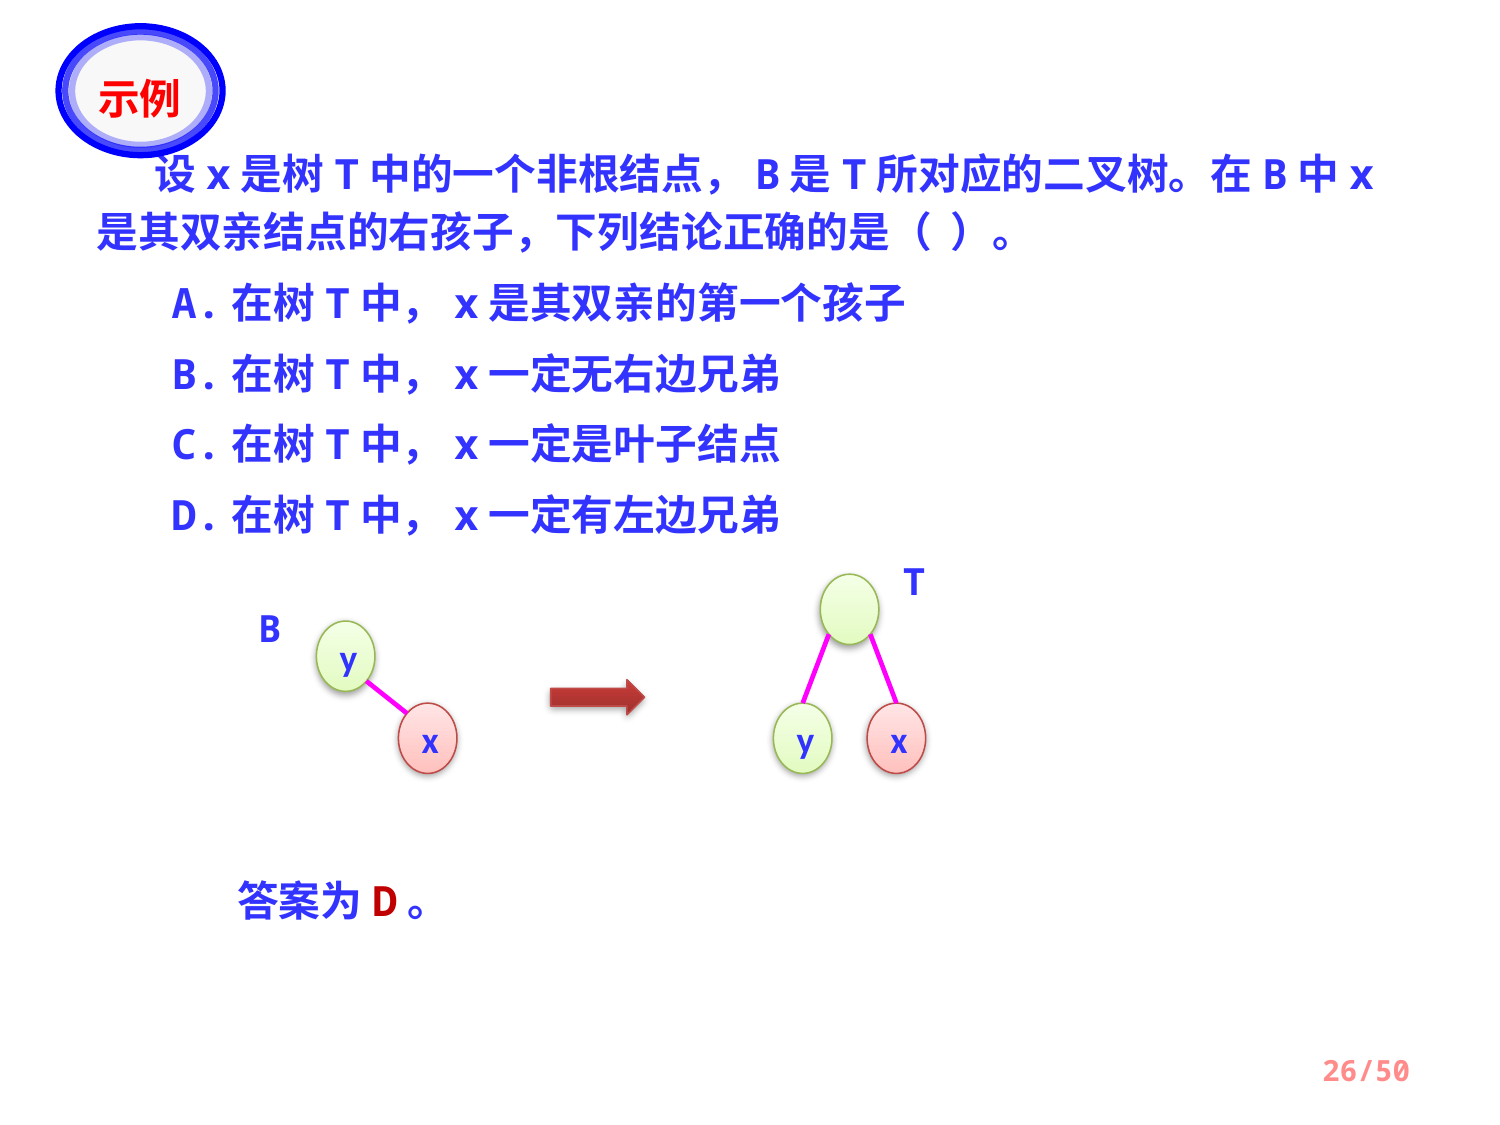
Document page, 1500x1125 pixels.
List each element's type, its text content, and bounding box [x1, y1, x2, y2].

text_box 答案为D。 [222, 867, 493, 932]
text_box 设x是树T中的一个非根结点，B是T所对应的二叉树。在B中x是其双亲结点的右孩子，下列结论正确的是（ ）。 A.在树T中，x是其双亲的第一个孩子 B.在树T中，x一定无右边兄弟 C.在树T中，x一定是叶子结点 D.在树T中，x一定有左边兄弟 [81, 131, 1430, 547]
slide_number 26/50 [1074, 1042, 1425, 1103]
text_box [58, 26, 223, 156]
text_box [234, 550, 950, 774]
